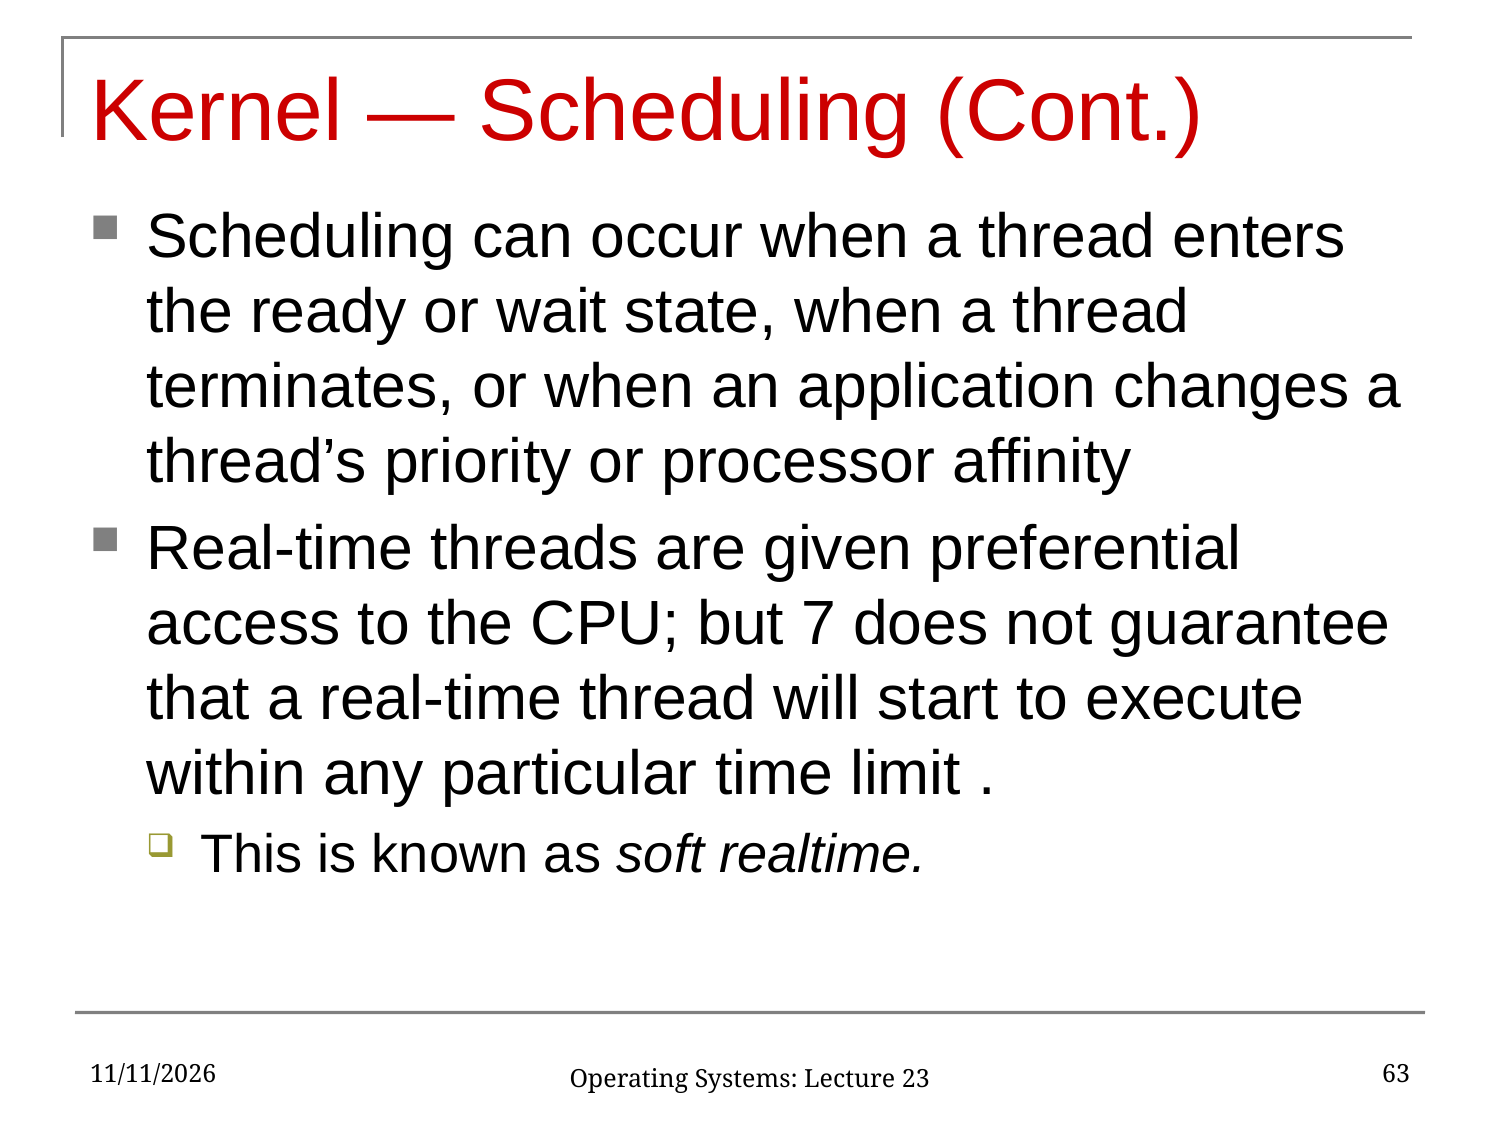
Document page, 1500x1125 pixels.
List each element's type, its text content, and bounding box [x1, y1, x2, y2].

list Scheduling can occur when a thread enters the ready or wait state, when a thread terminates, or when an application changes a thread’s priority or processor affinity Real-time threads are given preferential access to the CPU; but 7 does not guarantee that a real-time thread will start to execute within any particular time limit . This is known as soft realtime. [75, 187, 1425, 1006]
slide_number 63 [1074, 1023, 1426, 1100]
title Kernel — Scheduling (Cont.) [75, 45, 1425, 163]
footer Operating Systems: Lecture 23 [512, 1024, 988, 1101]
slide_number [74, 1023, 426, 1100]
